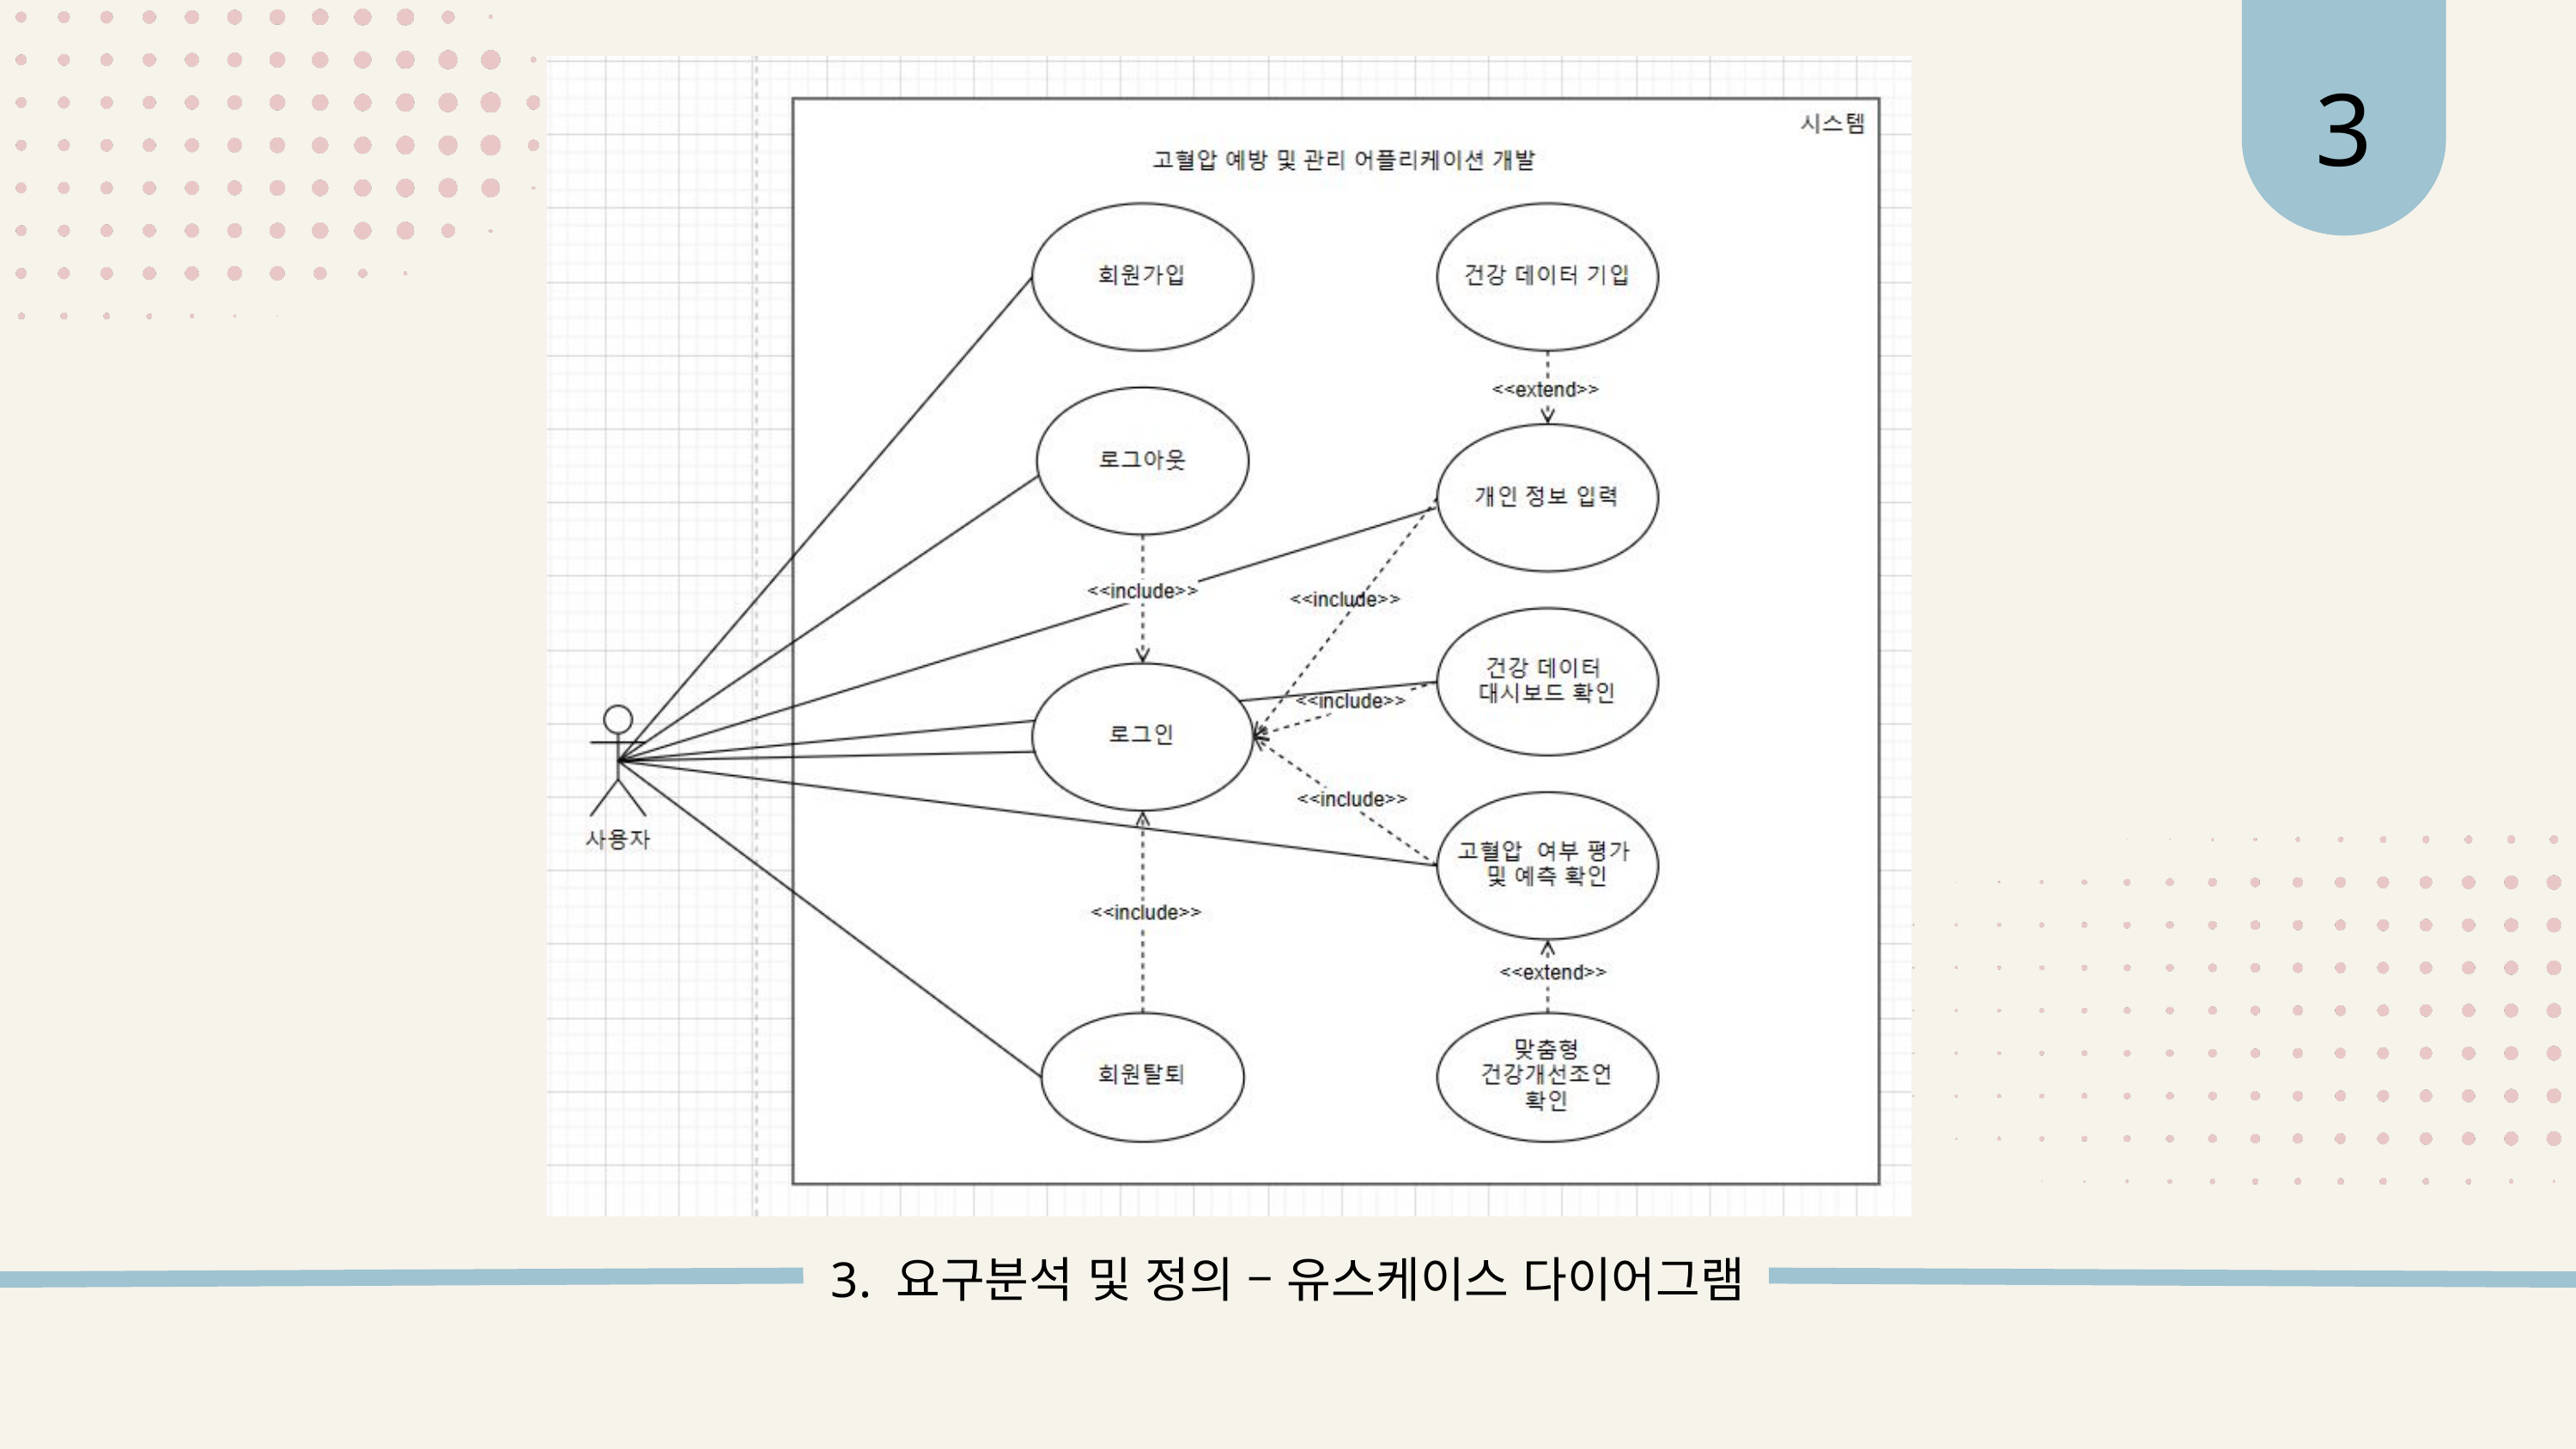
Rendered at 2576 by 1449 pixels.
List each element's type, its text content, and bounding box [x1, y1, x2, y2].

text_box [2233, 0, 2455, 236]
text_box 3. 요구분석 및 정의 – 유스케이스 다이어그램 [803, 1239, 1773, 1307]
picture [547, 56, 1911, 1216]
text_box [1916, 835, 2576, 1185]
text_box [0, 0, 540, 319]
